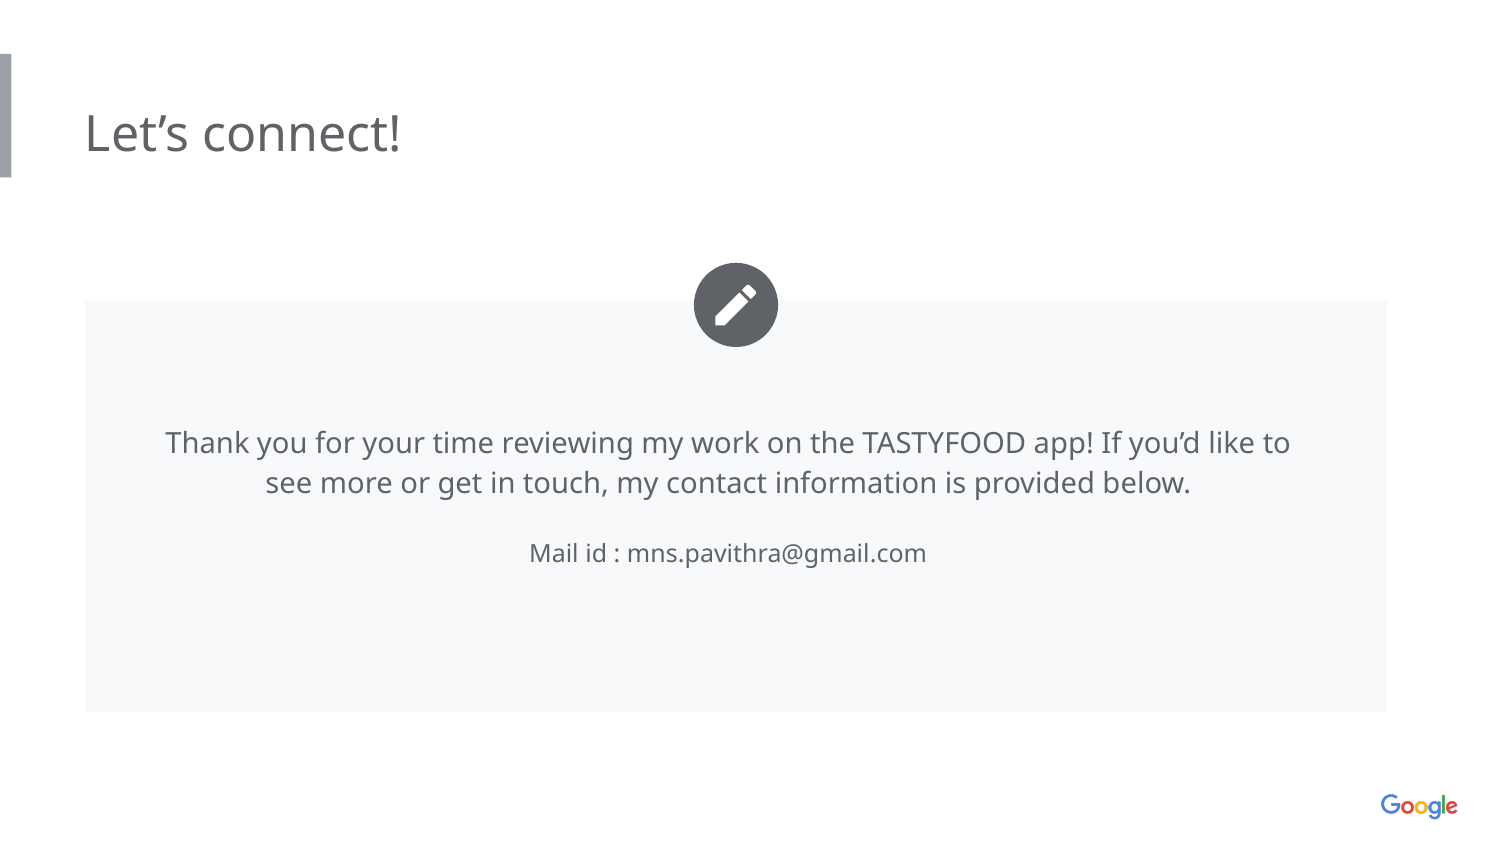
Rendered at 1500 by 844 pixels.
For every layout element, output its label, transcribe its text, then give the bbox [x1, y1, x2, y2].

text_box [693, 262, 779, 348]
text_box [84, 300, 1388, 713]
text_box Let’s connect! [84, 85, 894, 176]
text_box [715, 292, 749, 326]
picture [1381, 794, 1458, 820]
text_box [741, 284, 757, 300]
text_box Thank you for your time reviewing my work on the TASTYFOOD app! If you’d like to see more or get in touch, my contact information is provided below. Mail id : mns.pavithra@gmail.com [150, 403, 1322, 583]
